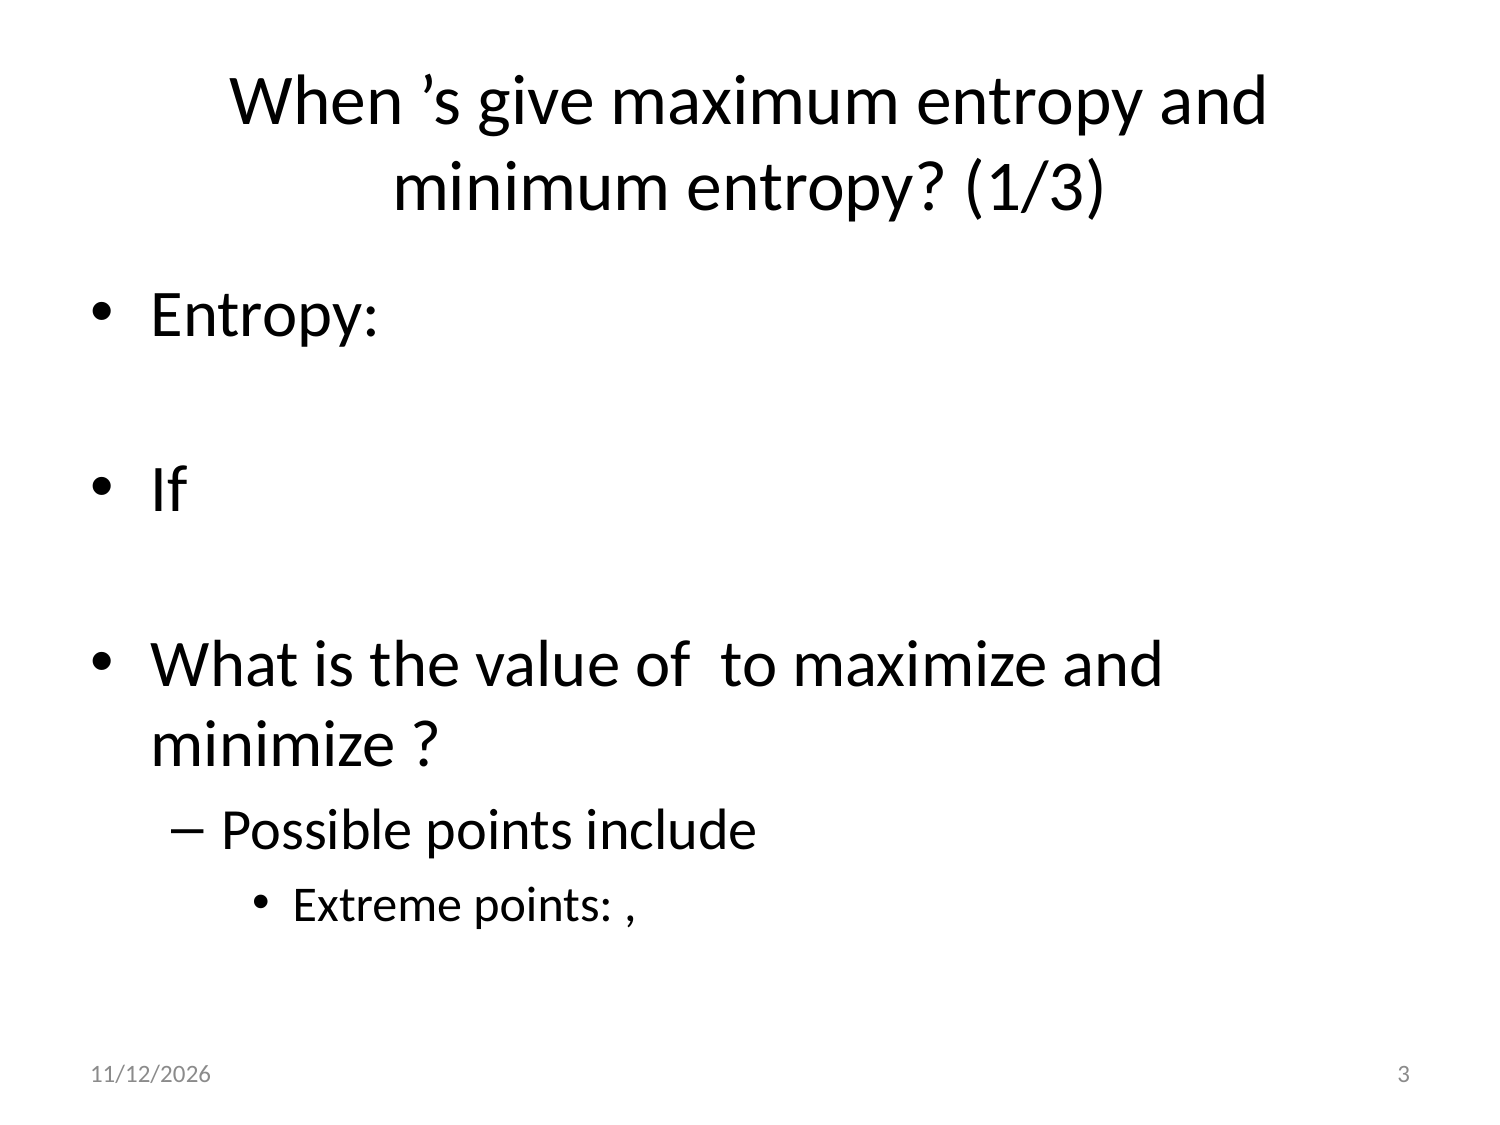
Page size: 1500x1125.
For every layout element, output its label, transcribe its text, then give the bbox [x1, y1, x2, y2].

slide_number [75, 1042, 425, 1103]
slide_number 3 [1074, 1042, 1425, 1103]
